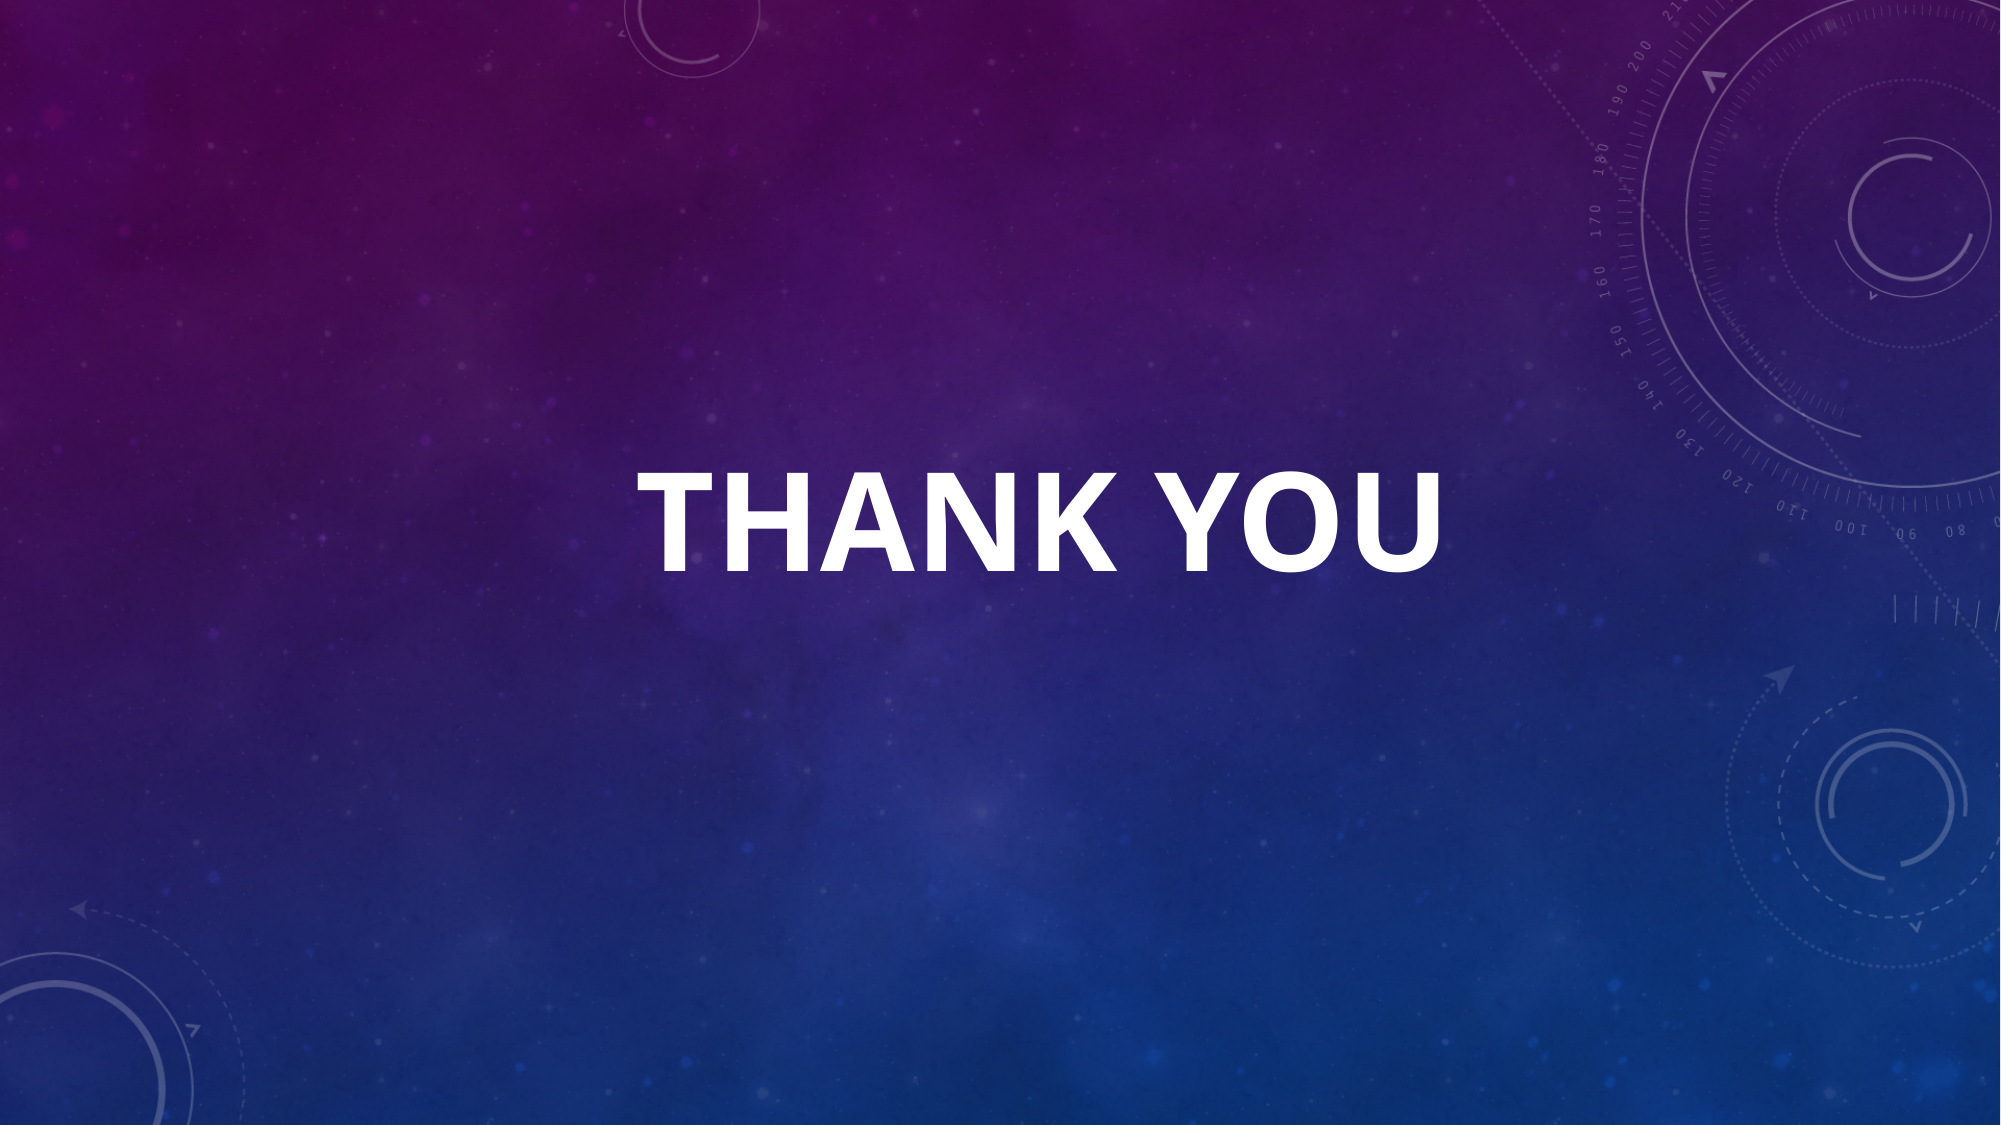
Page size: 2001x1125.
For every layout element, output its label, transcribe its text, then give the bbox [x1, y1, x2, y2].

title THANK YOU [620, 396, 2000, 636]
picture [0, 0, 2001, 1125]
